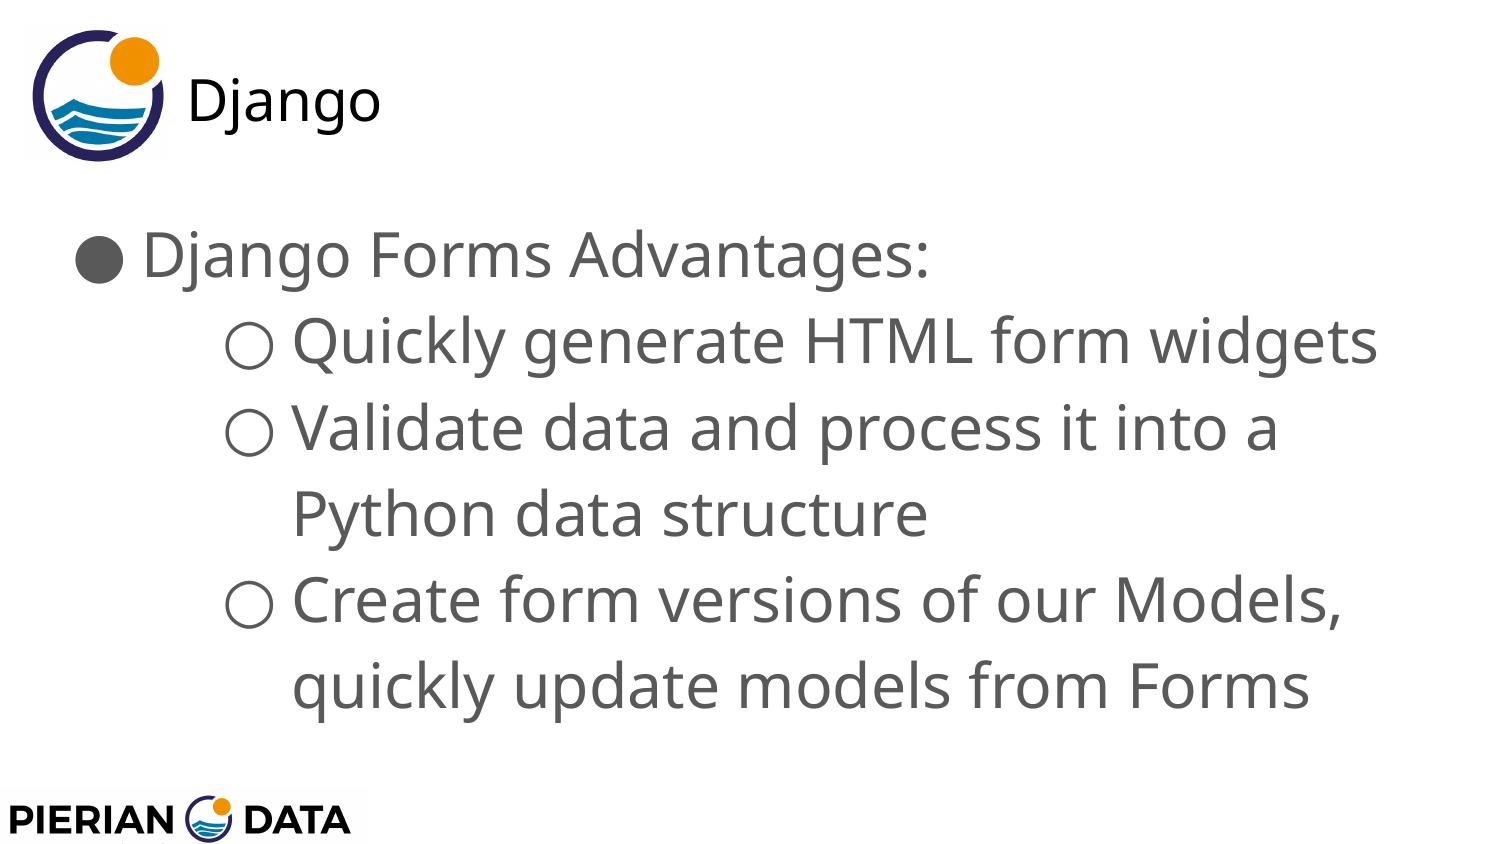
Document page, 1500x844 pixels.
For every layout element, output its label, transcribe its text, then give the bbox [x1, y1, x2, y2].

list Django Forms Advantages: Quickly generate HTML form widgets Validate data and process it into a Python data structure Create form versions of our Models, quickly update models from Forms [51, 189, 1449, 750]
picture [24, 24, 172, 167]
title Django [176, 48, 1449, 143]
picture [0, 787, 368, 844]
